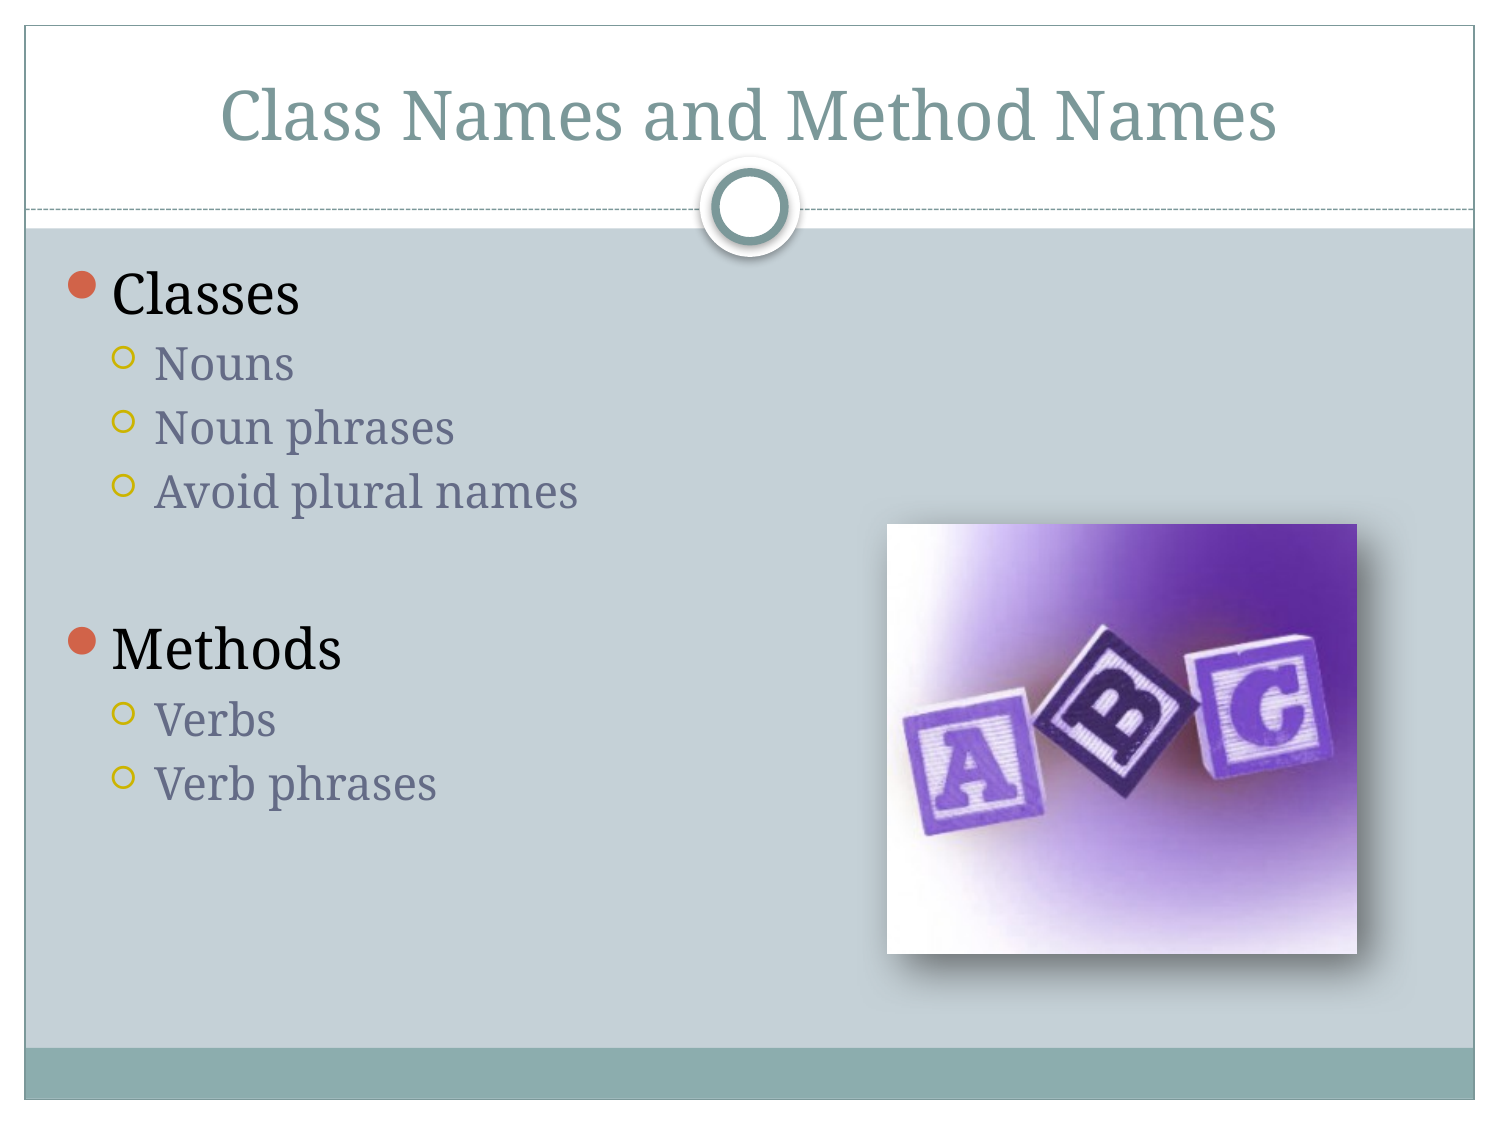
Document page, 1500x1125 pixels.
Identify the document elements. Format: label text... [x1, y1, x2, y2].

list Classes Nouns Noun phrases Avoid plural names Methods Verbs Verb phrases [49, 250, 1445, 1001]
picture [887, 524, 1357, 954]
title Class Names and Method Names [49, 37, 1450, 162]
